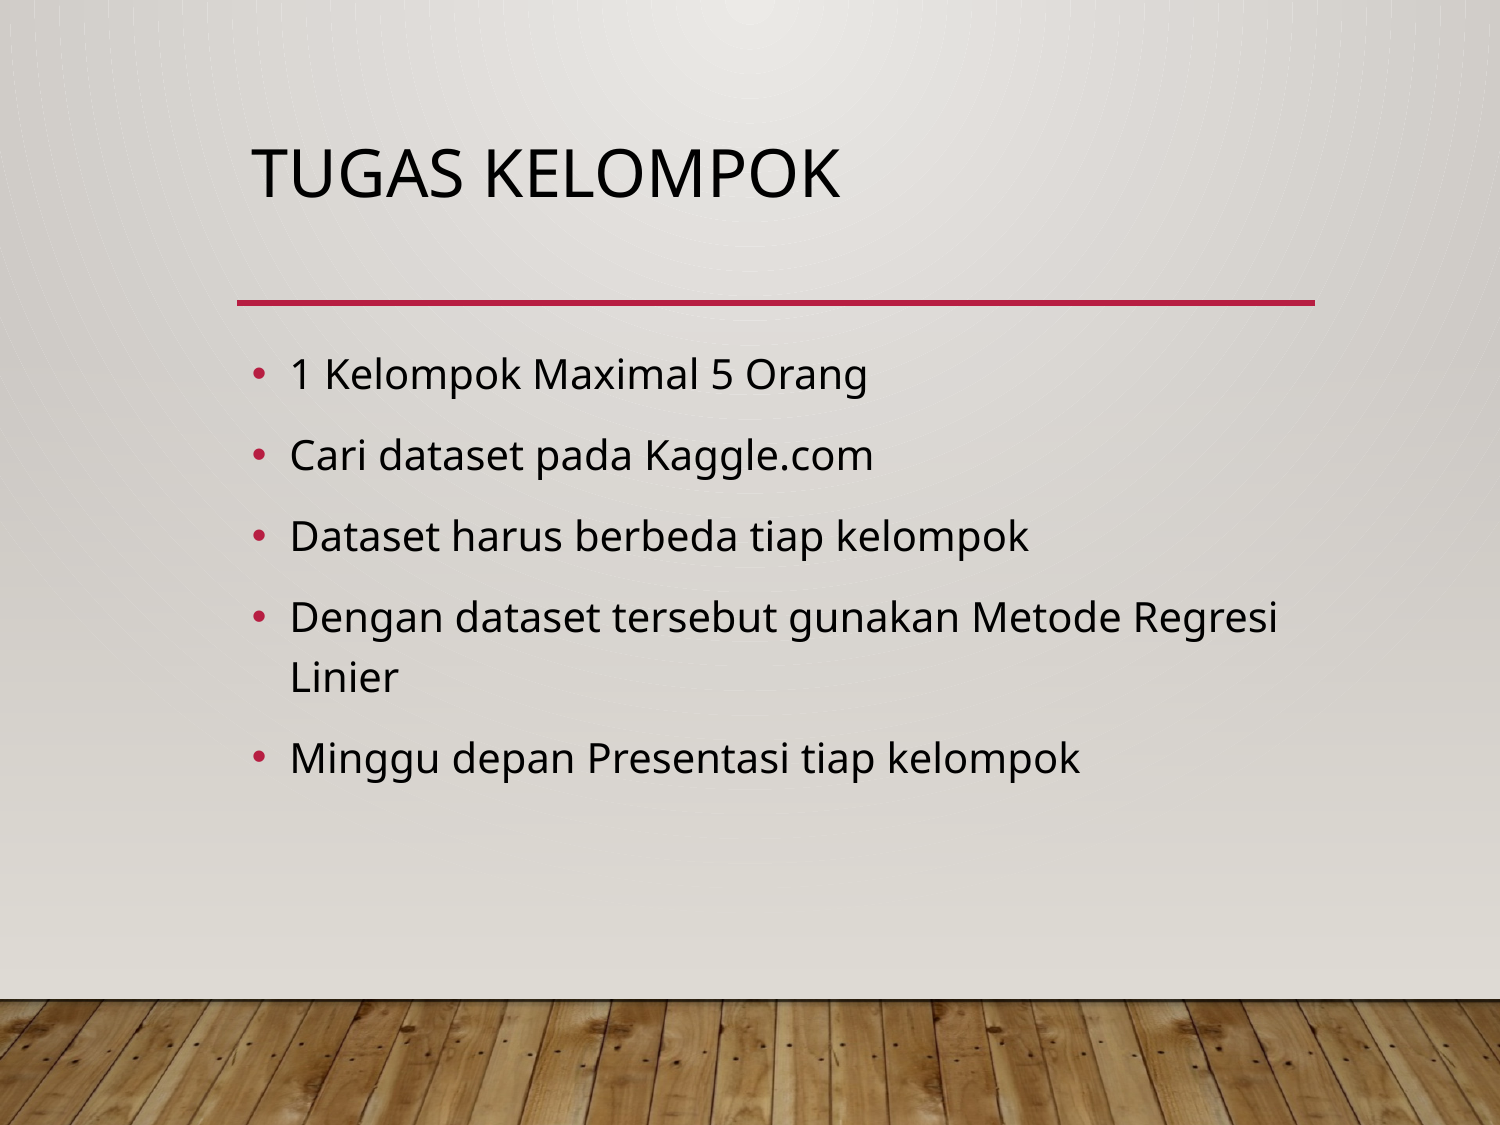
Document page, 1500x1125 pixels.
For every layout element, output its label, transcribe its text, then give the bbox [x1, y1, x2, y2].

title TUGAS KELOMPOK [236, 131, 1315, 305]
list 1 Kelompok Maximal 5 Orang Cari dataset pada Kaggle.com Dataset harus berbeda tiap kelompok Dengan dataset tersebut gunakan Metode Regresi Linier Minggu depan Presentasi tiap kelompok [236, 330, 1315, 897]
picture [0, 999, 1500, 1125]
